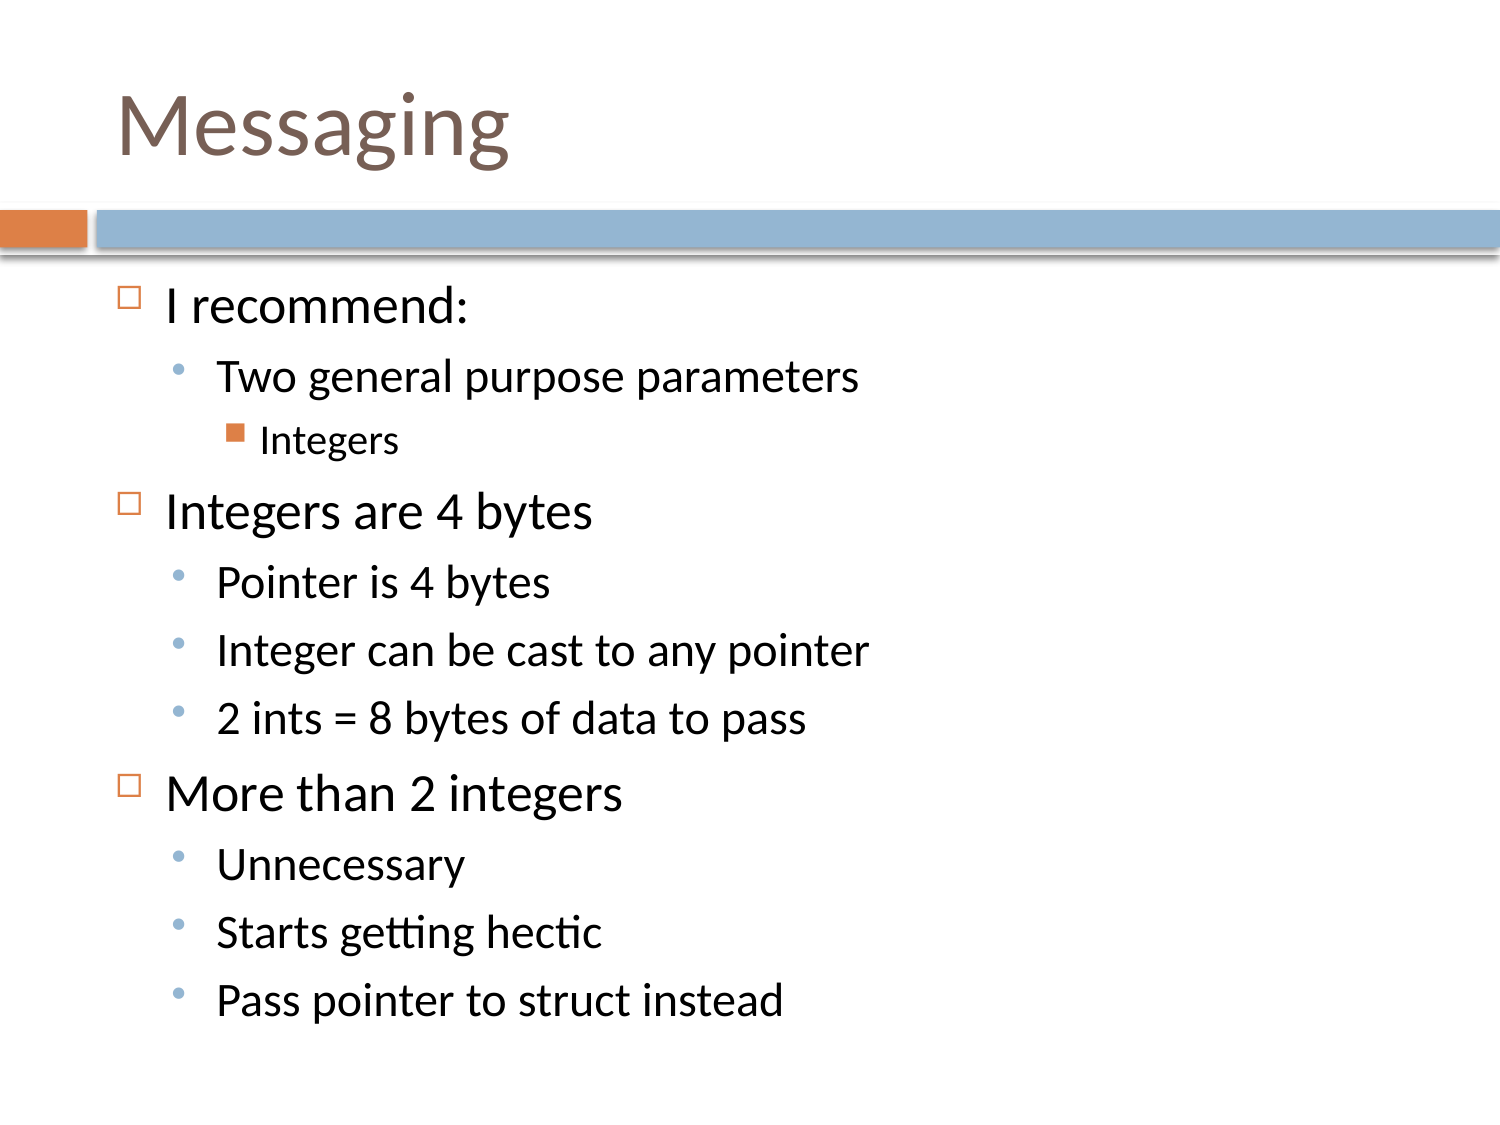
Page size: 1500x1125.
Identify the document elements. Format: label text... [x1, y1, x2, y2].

title Messaging [100, 37, 1438, 200]
list I recommend: Two general purpose parameters Integers Integers are 4 bytes Pointer is 4 bytes Integer can be cast to any pointer 2 ints = 8 bytes of data to pass More than 2 integers Unnecessary Starts getting hectic Pass pointer to struct instead [100, 262, 1438, 1038]
